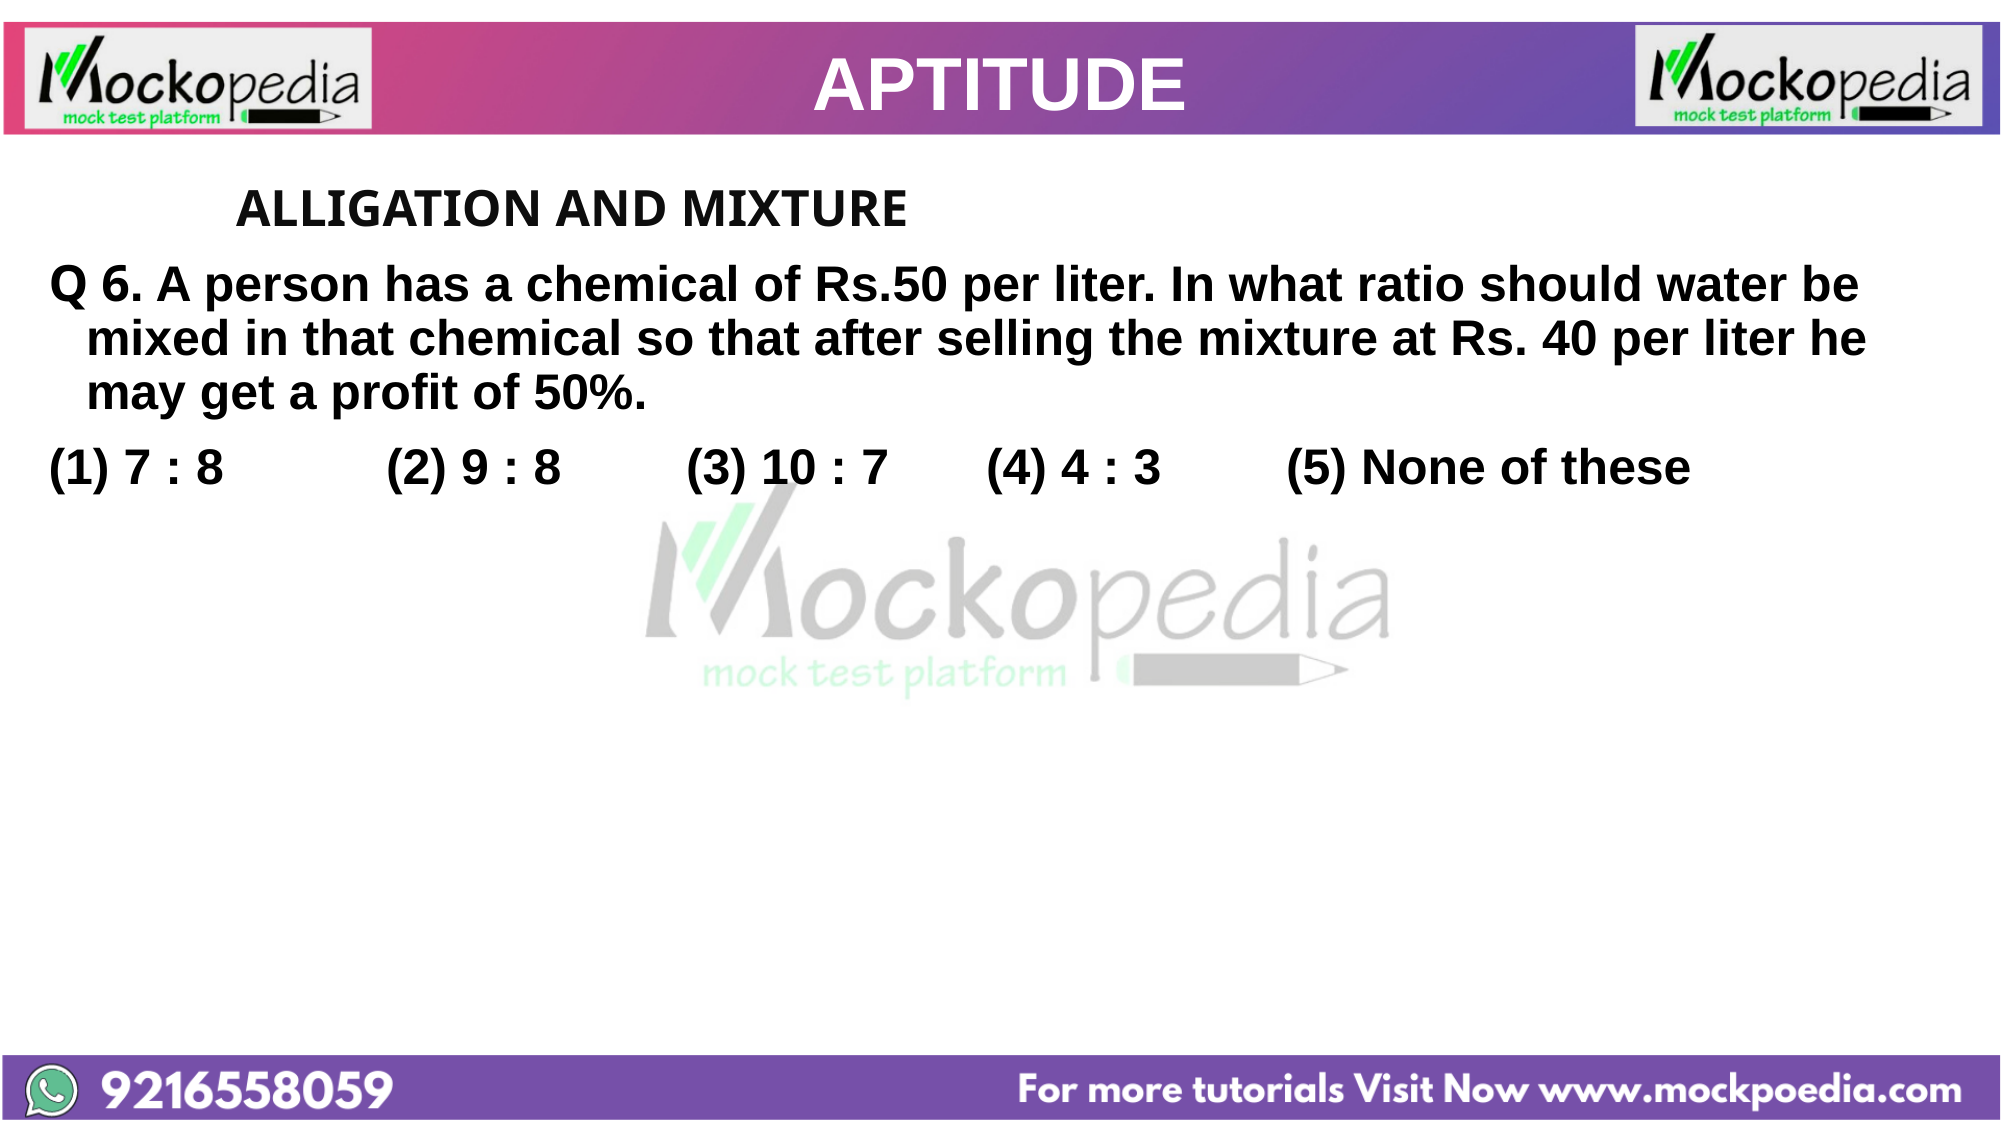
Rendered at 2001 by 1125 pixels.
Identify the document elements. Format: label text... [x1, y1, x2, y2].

picture [0, 0, 2001, 1125]
title APTITUDE [41, 31, 1959, 142]
list ALLIGATION AND MIXTURE Q 6. A person has a chemical of Rs.50 per liter. In what ratio should water be mixed in that chemical so that after selling the mixture at Rs. 40 per liter he may get a profit of 50%. (1) 7 : 8 (2) 9 : 8 (3) 10 : 7 (4) 4 : 3 (5) None of these [33, 175, 1959, 1053]
